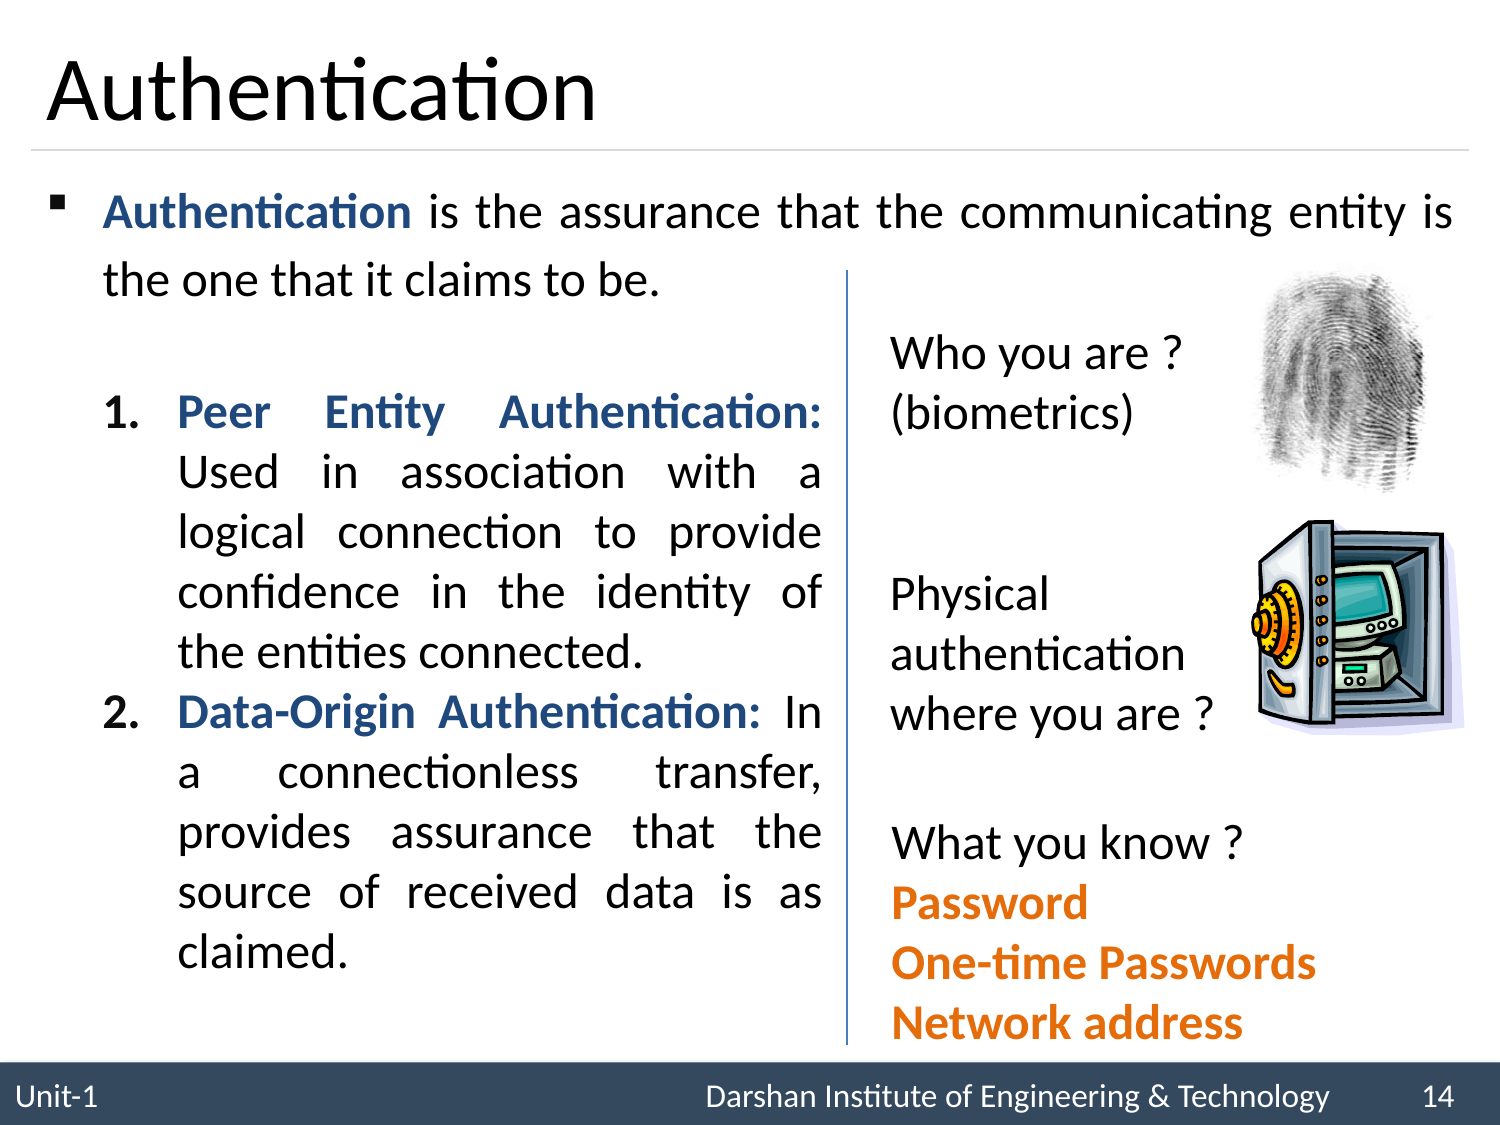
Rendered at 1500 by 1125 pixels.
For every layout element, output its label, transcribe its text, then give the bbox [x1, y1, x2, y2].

picture [1249, 262, 1436, 504]
text_box Peer Entity Authentication: Used in association with a logical connection to provide confidence in the identity of the entities connected. Data-Origin Authentication: In a connectionless transfer, provides assurance that the source of received data is as claimed. [87, 370, 838, 986]
text_box What you know ? Password One-time Passwords Network address [876, 801, 1344, 1057]
picture [1250, 515, 1469, 740]
list Authentication is the assurance that the communicating entity is the one that it claims to be. [31, 162, 1469, 1038]
text_box Physical authentication where you are ? [874, 553, 1249, 748]
text_box Who you are ? (biometrics) [874, 312, 1244, 448]
title Authentication [31, 17, 1469, 150]
